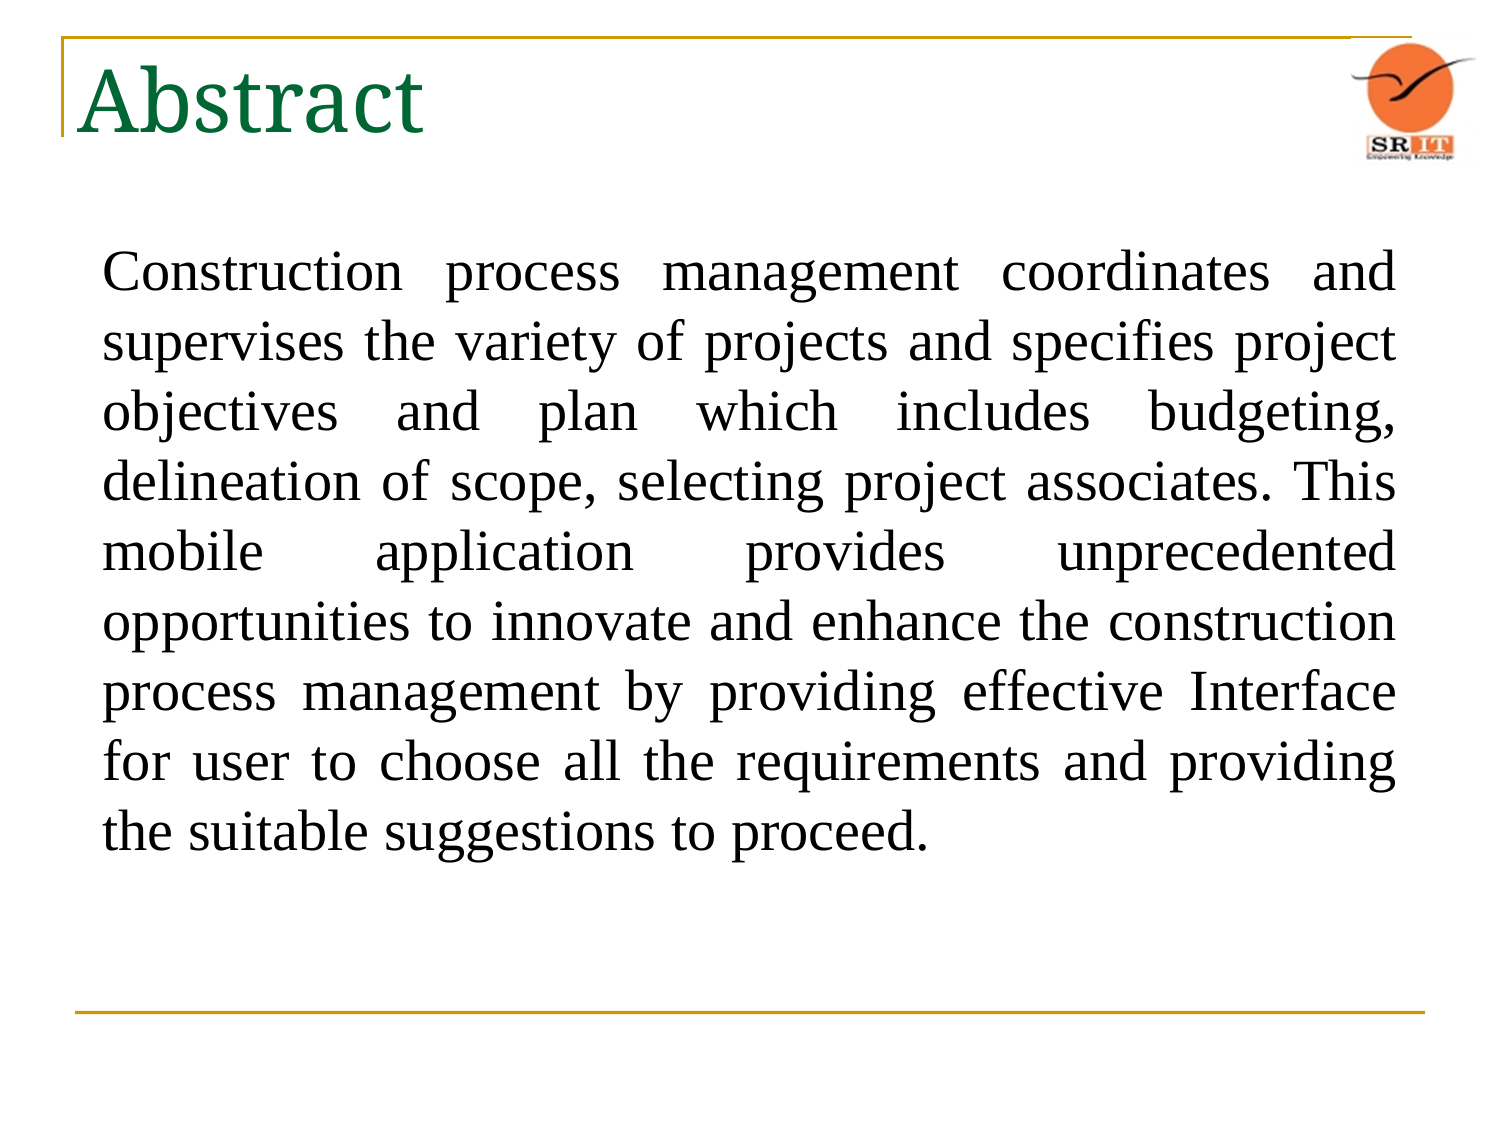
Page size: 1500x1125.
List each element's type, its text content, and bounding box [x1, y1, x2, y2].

title Abstract [62, 37, 1413, 225]
picture [1413, 37, 1477, 165]
list Construction process management coordinates and supervises the variety of projects and specifies project objectives and plan which includes budgeting, delineation of scope, selecting project associates. This mobile application provides unprecedented opportunities to innovate and enhance the construction process management by providing effective Interface for user to choose all the requirements and providing the suitable suggestions to proceed. [87, 224, 1413, 1026]
